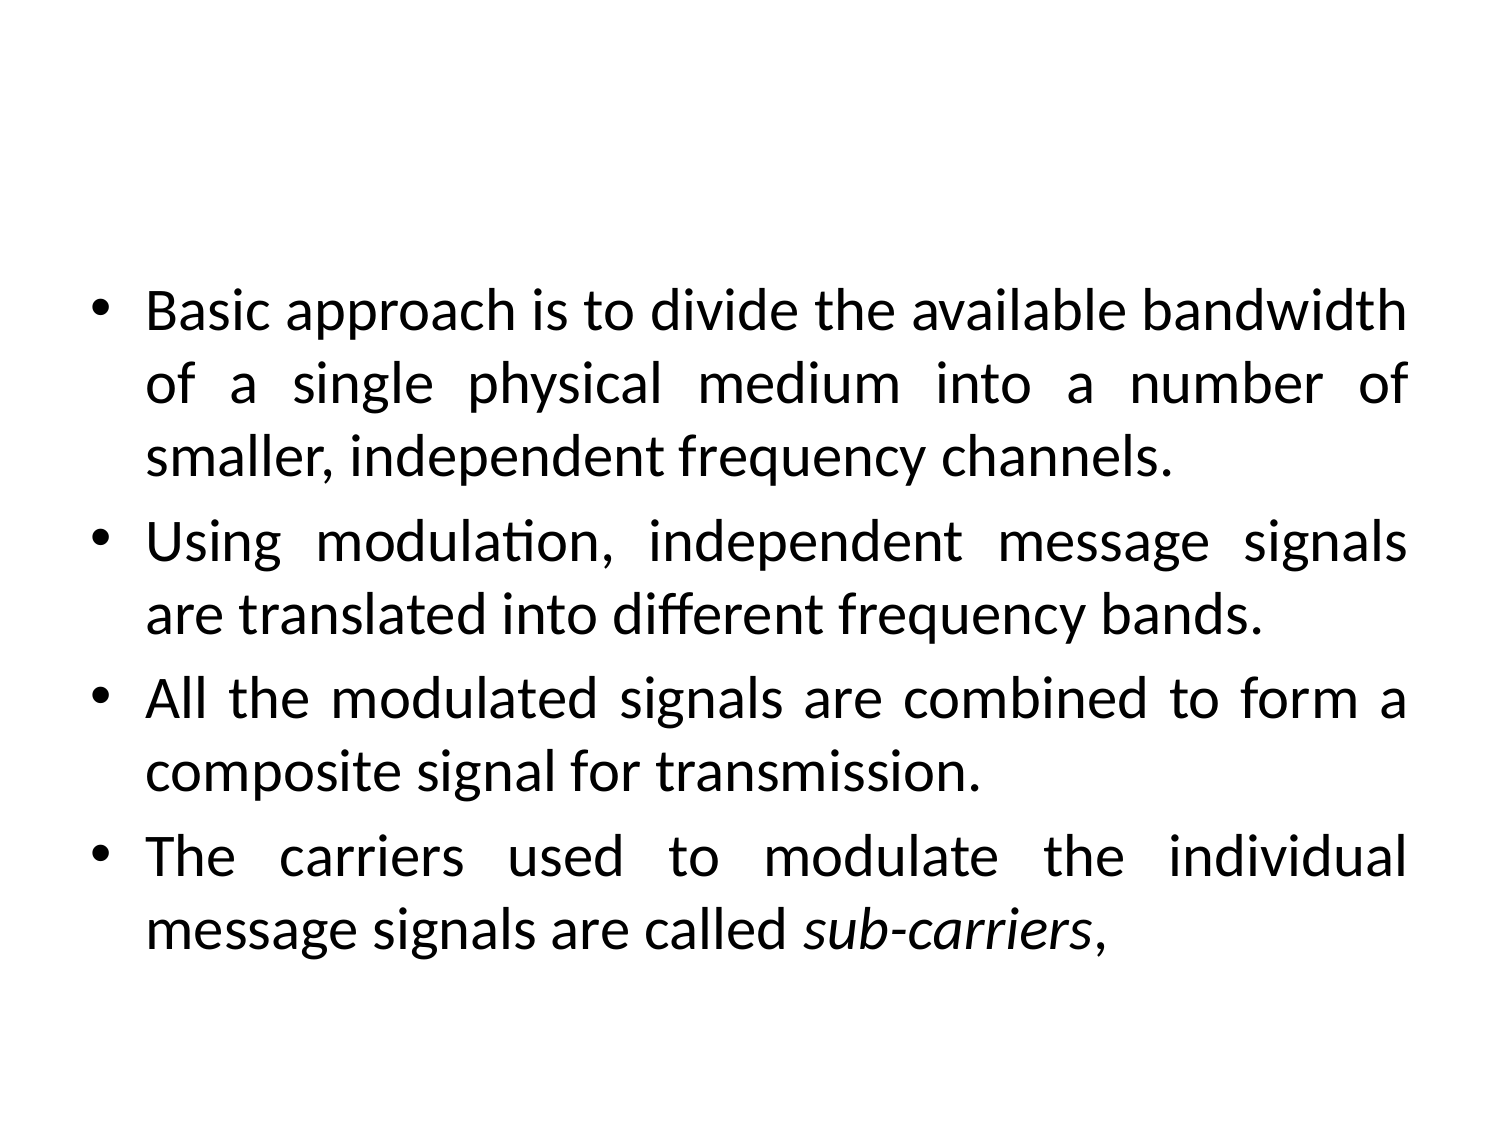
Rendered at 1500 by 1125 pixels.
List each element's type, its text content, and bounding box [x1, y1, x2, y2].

list Basic approach is to divide the available bandwidth of a single physical medium into a number of smaller, independent frequency channels. Using modulation, independent message signals are translated into different frequency bands. All the modulated signals are combined to form a composite signal for transmission. The carriers used to modulate the individual message signals are called sub-carriers, [75, 262, 1425, 1005]
